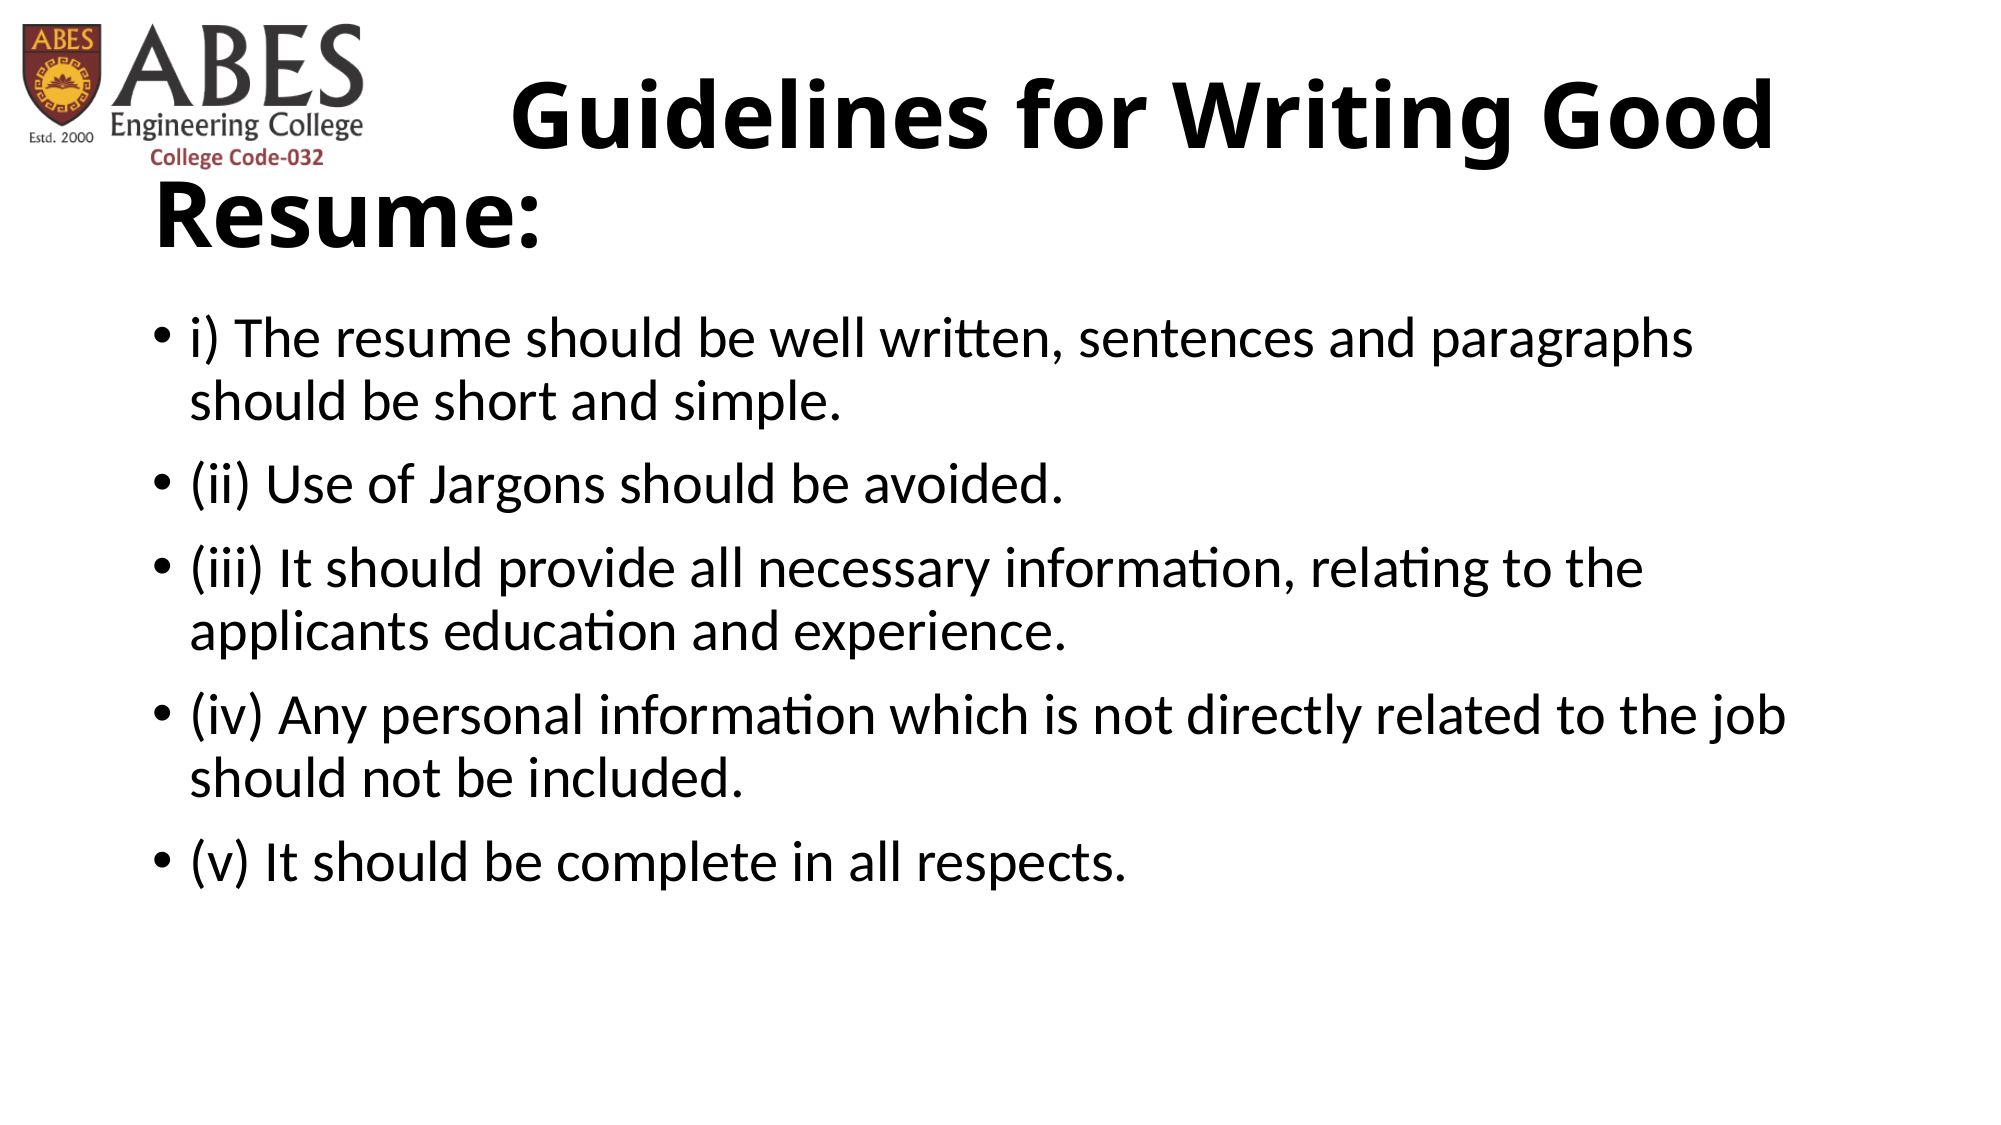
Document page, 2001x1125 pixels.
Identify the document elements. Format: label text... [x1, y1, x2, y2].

picture [18, 12, 369, 176]
list i) The resume should be well written, sentences and paragraphs should be short and simple. (ii) Use of Jargons should be avoided. (iii) It should provide all necessary information, relating to the applicants education and experience. (iv) Any personal information which is not directly related to the job should not be included. (v) It should be complete in all respects. [137, 299, 1863, 1014]
title Guidelines for Writing Good Resume: [137, 59, 1863, 278]
